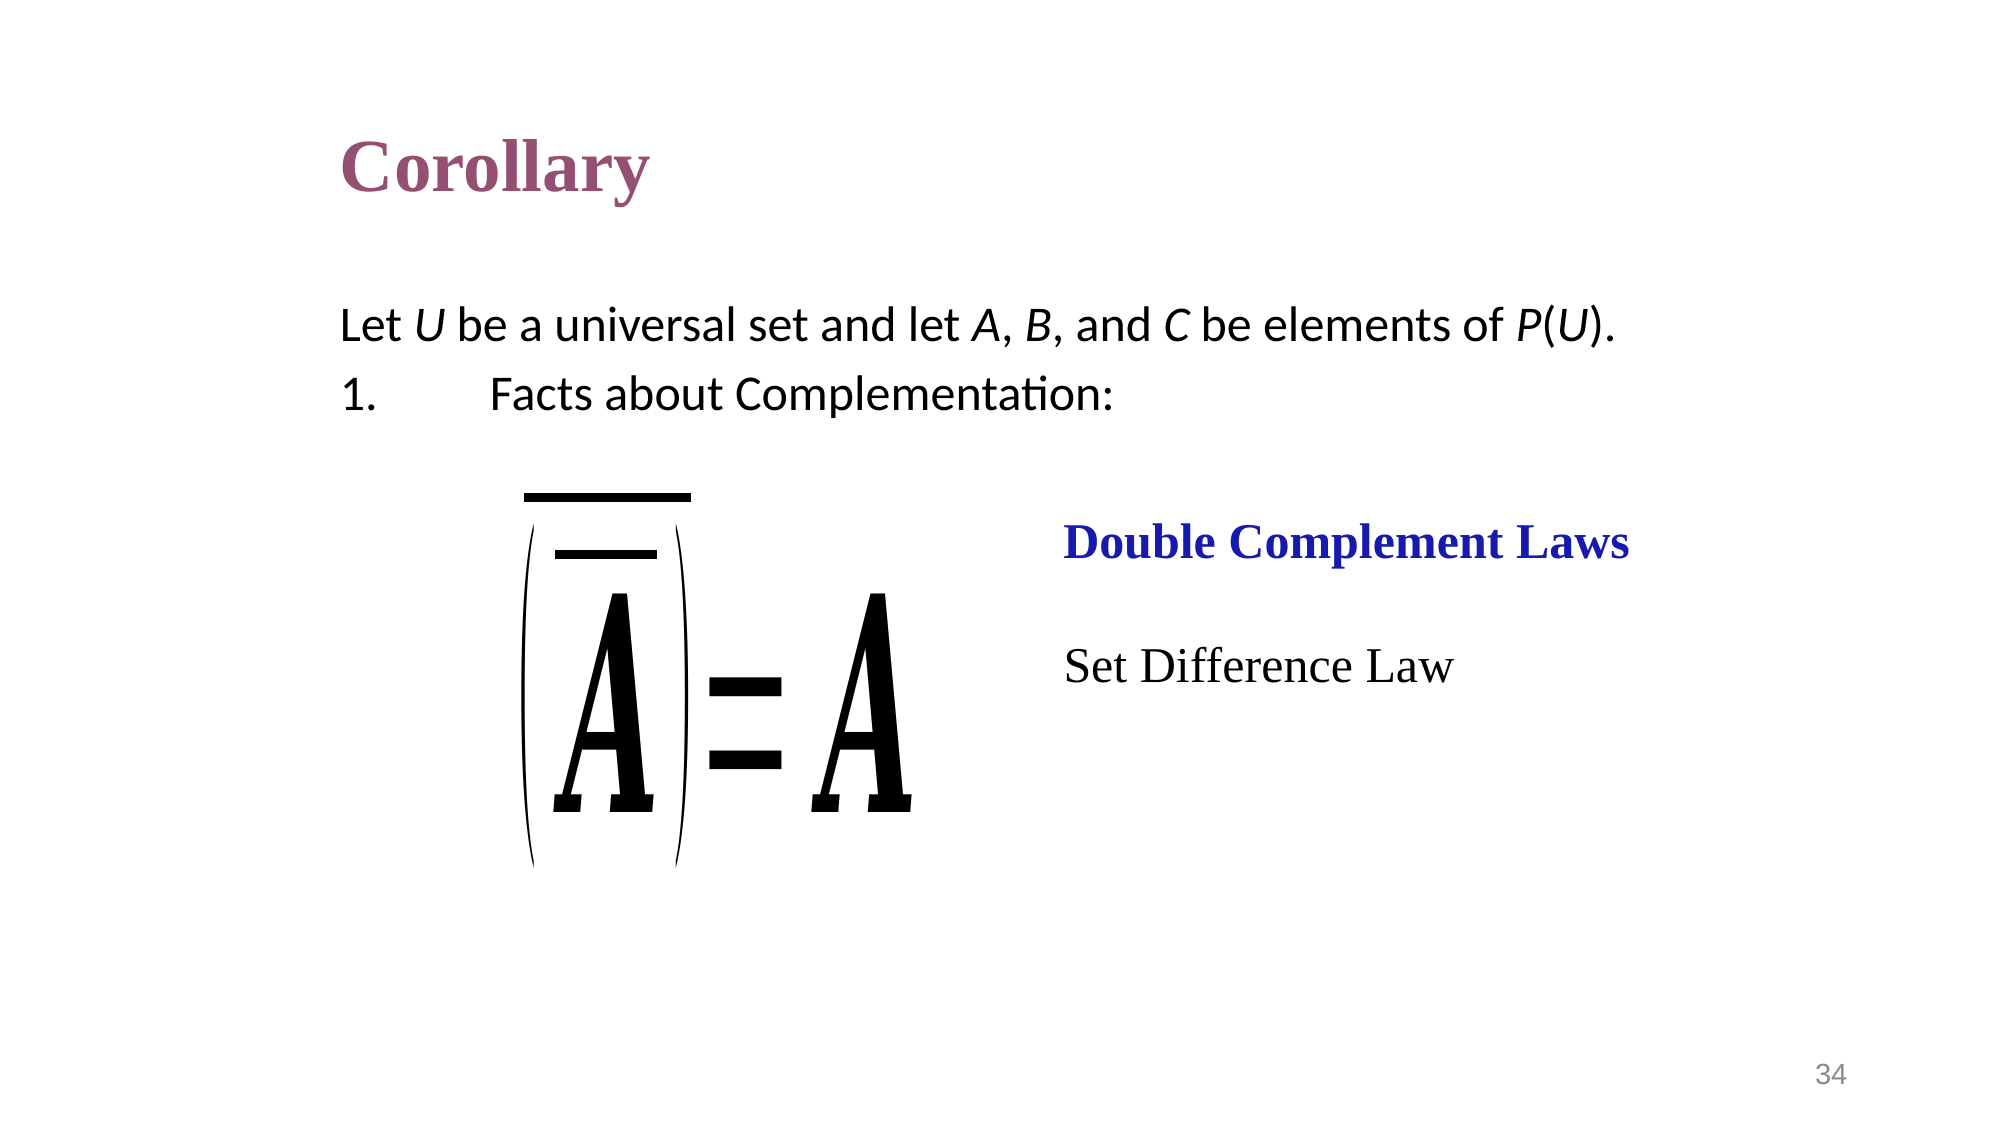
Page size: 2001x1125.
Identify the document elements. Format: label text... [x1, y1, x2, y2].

text_box Double Complement Laws [1048, 501, 1651, 576]
list Let U be a universal set and let A, B, and C be elements of P(U). 1. Facts about Complementation: [324, 290, 1675, 1034]
text_box Set Difference Law [1048, 624, 1523, 700]
slide_number 34 [1412, 1042, 1863, 1103]
title Corollary [324, 73, 1675, 262]
